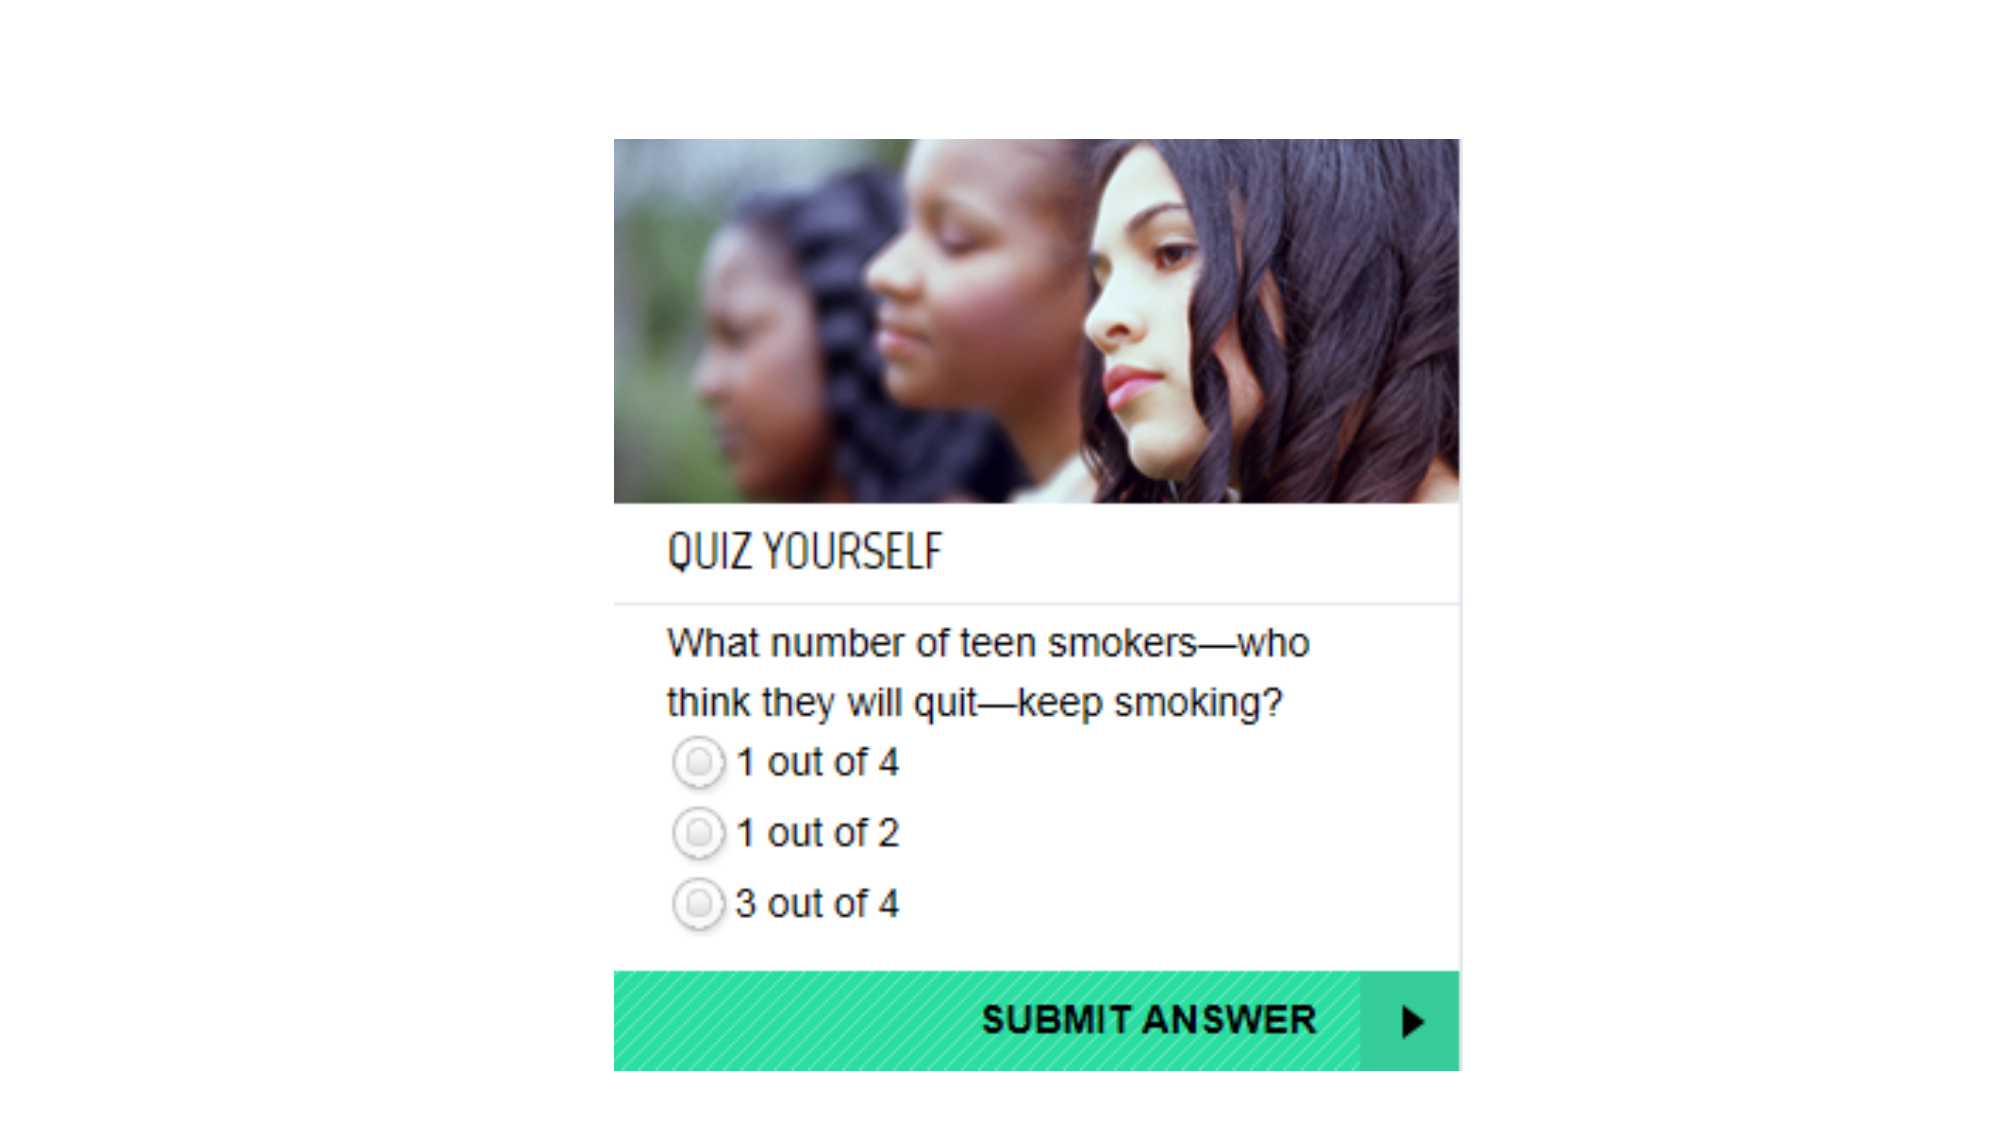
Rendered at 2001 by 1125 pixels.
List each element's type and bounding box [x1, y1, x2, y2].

picture [614, 139, 1463, 1071]
